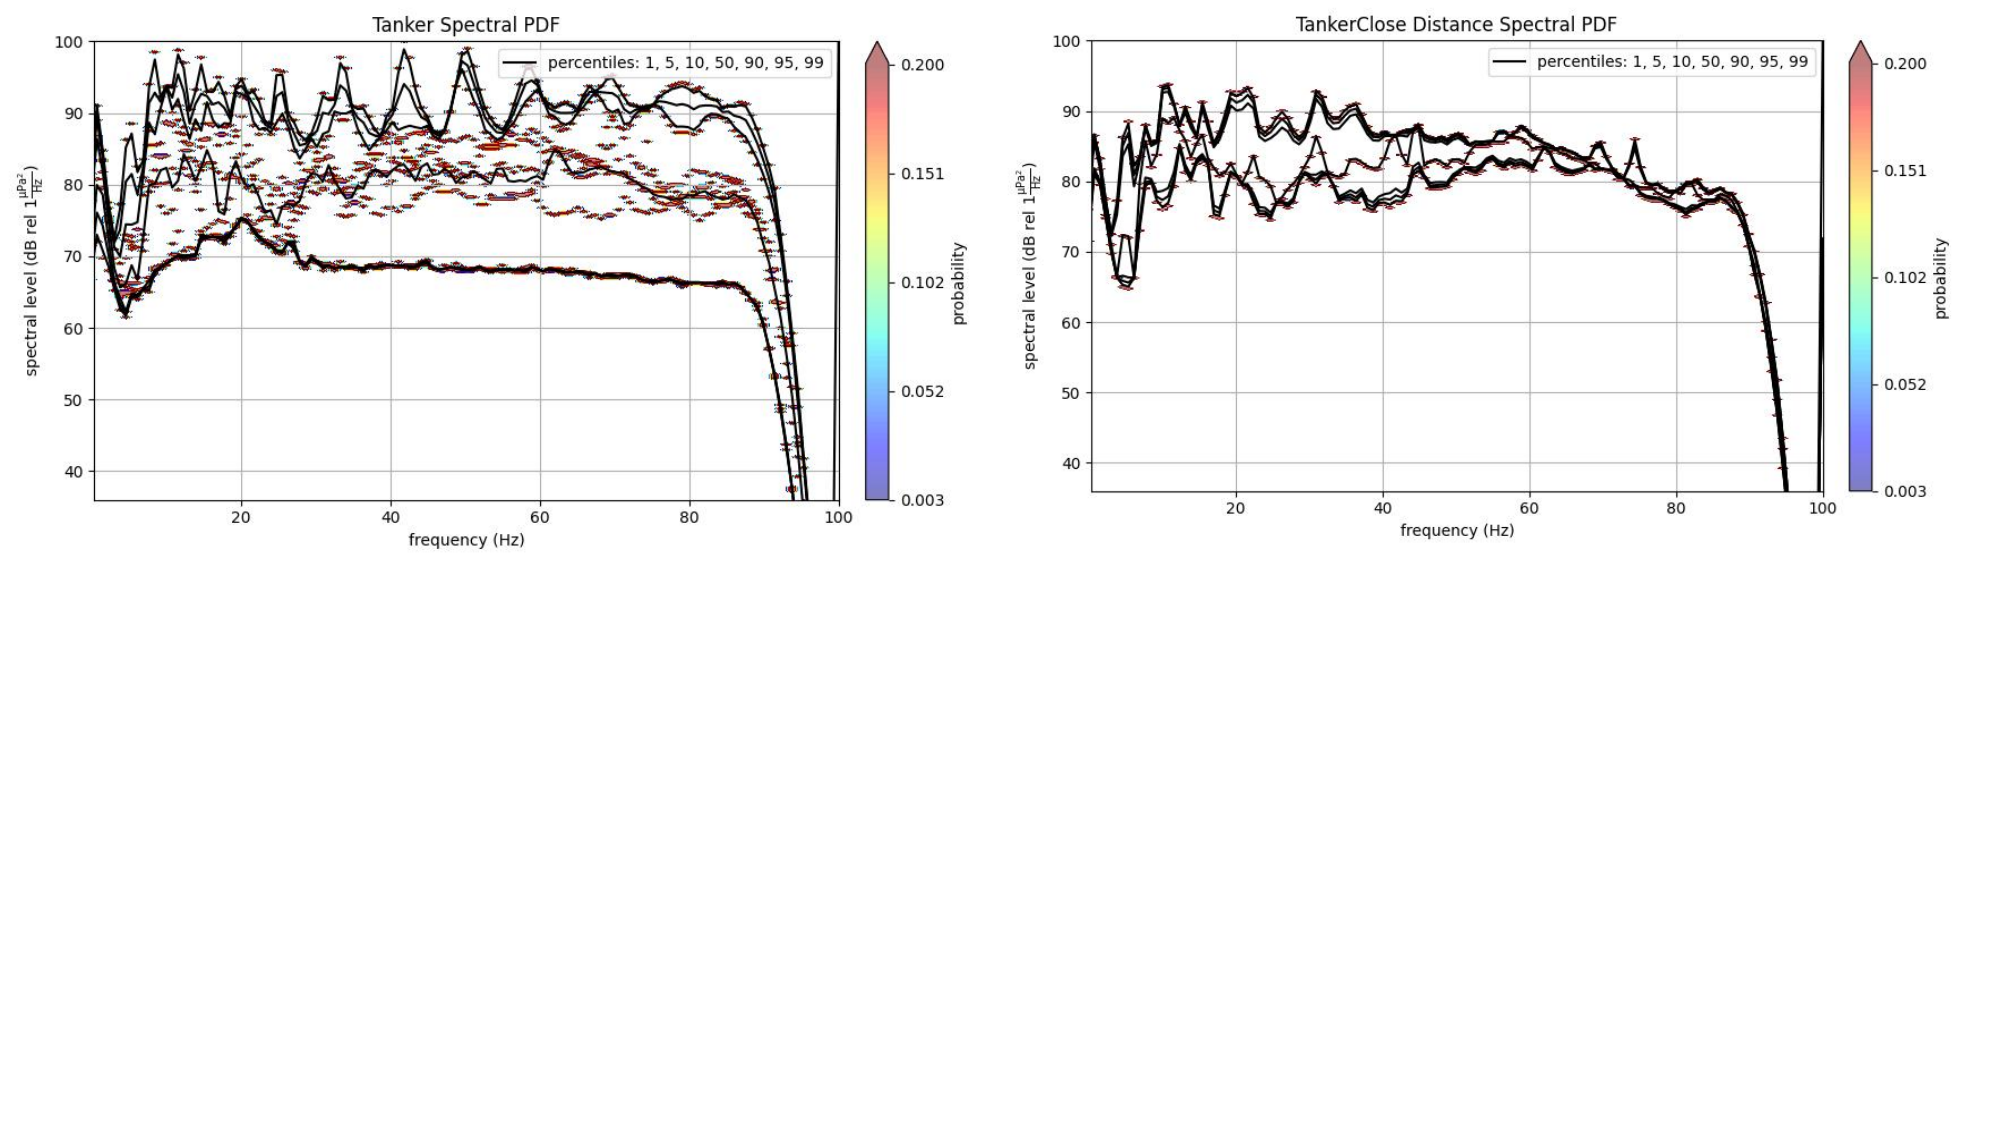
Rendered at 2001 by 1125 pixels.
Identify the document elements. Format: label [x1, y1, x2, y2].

picture [0, 0, 2000, 566]
